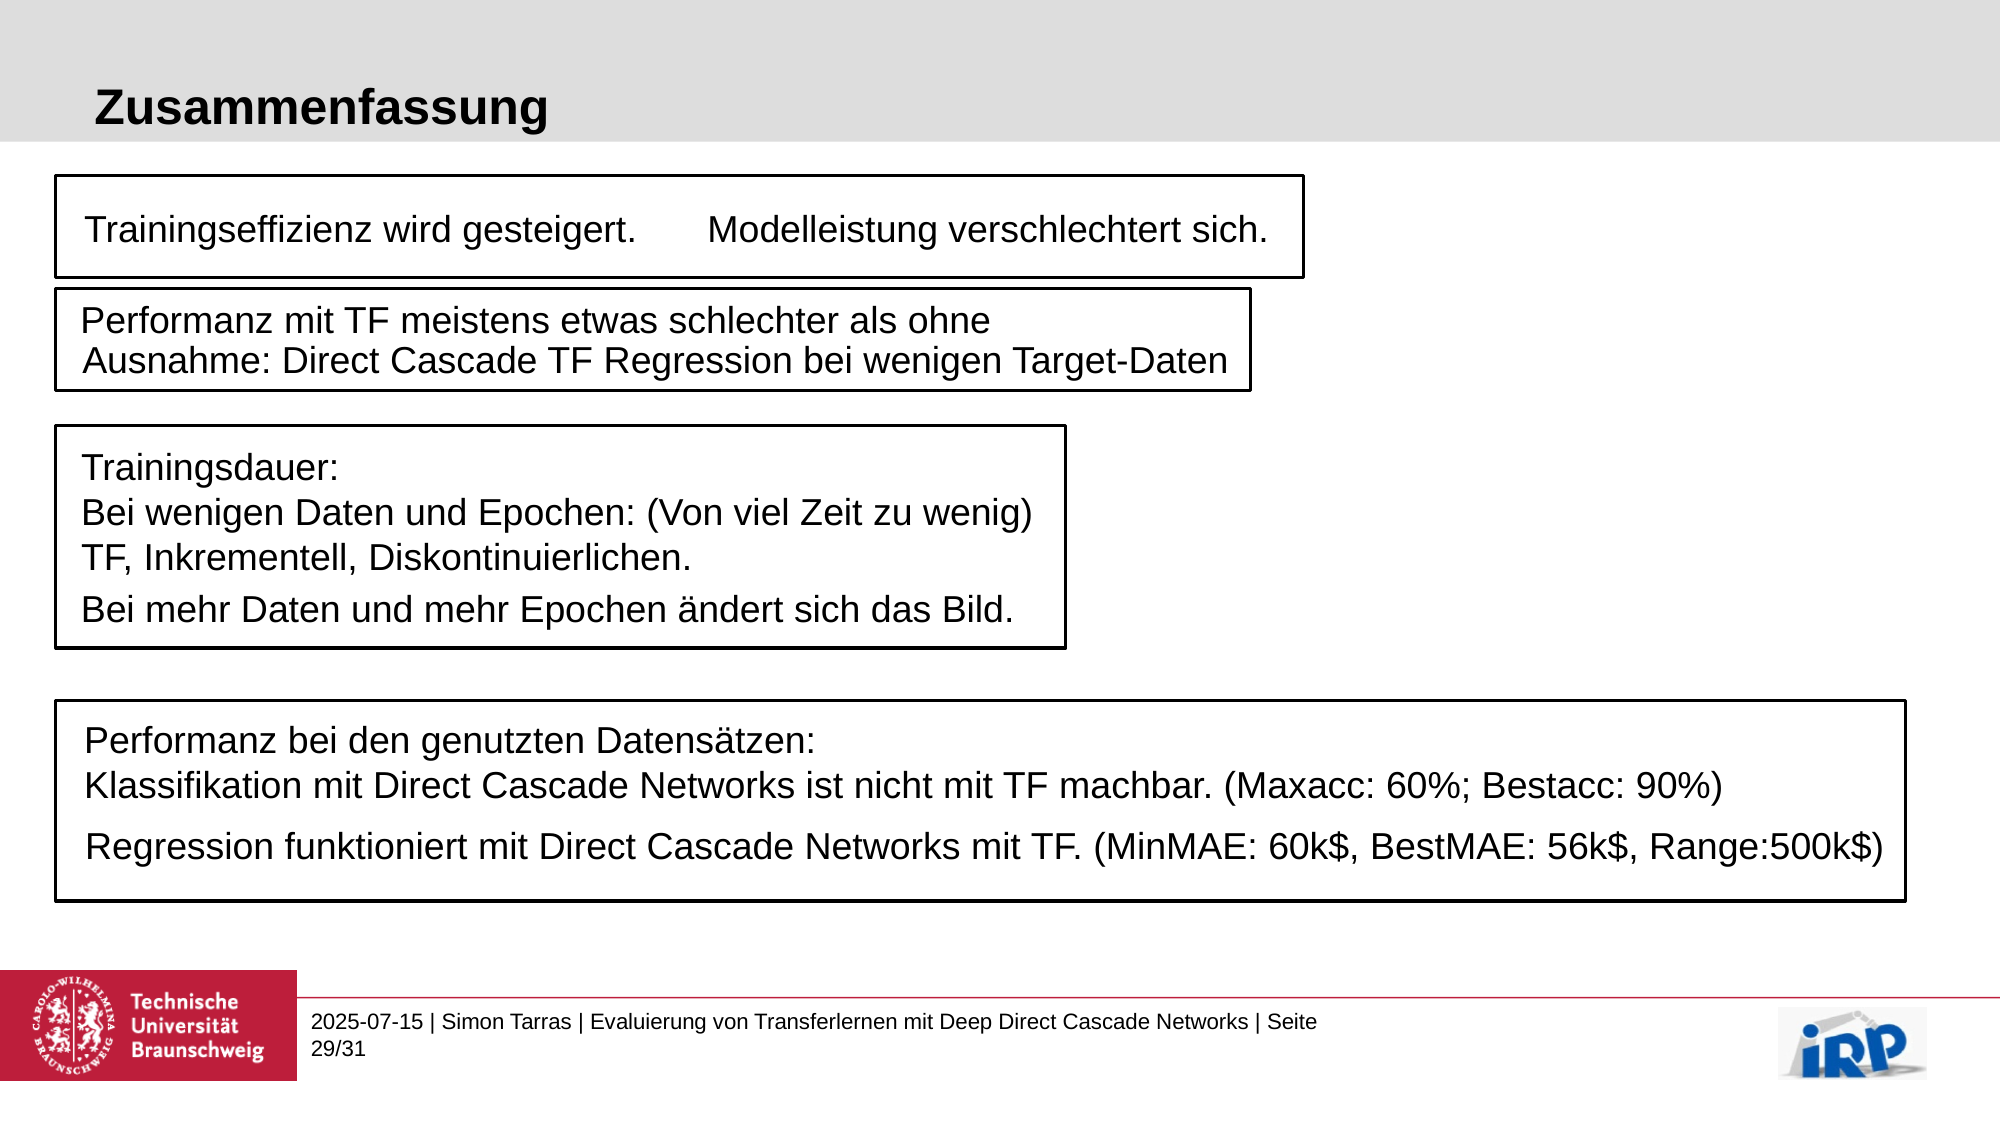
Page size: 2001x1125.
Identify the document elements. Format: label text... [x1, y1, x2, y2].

picture [1778, 1007, 1927, 1080]
text_box [54, 424, 1067, 650]
text_box [54, 174, 1305, 279]
text_box [54, 699, 1907, 903]
text_box [54, 287, 1252, 392]
picture [0, 970, 297, 1081]
title Zusammenfassung [94, 17, 1927, 135]
